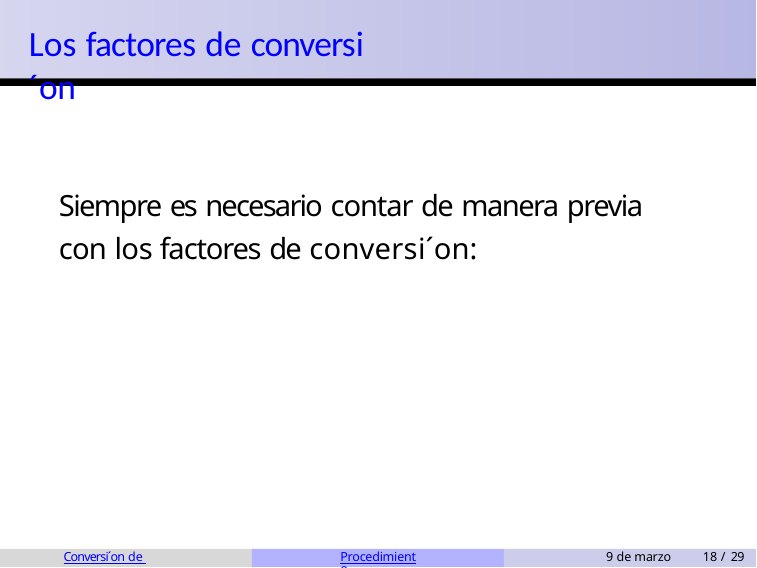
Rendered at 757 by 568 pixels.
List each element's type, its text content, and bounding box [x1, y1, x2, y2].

text_box Siempre es necesario contar de manera previa con los factores de conversi´on: [56, 176, 693, 266]
text_box Los factores de conversi´on [26, 18, 401, 107]
picture [0, 0, 756, 86]
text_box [0, 548, 757, 568]
